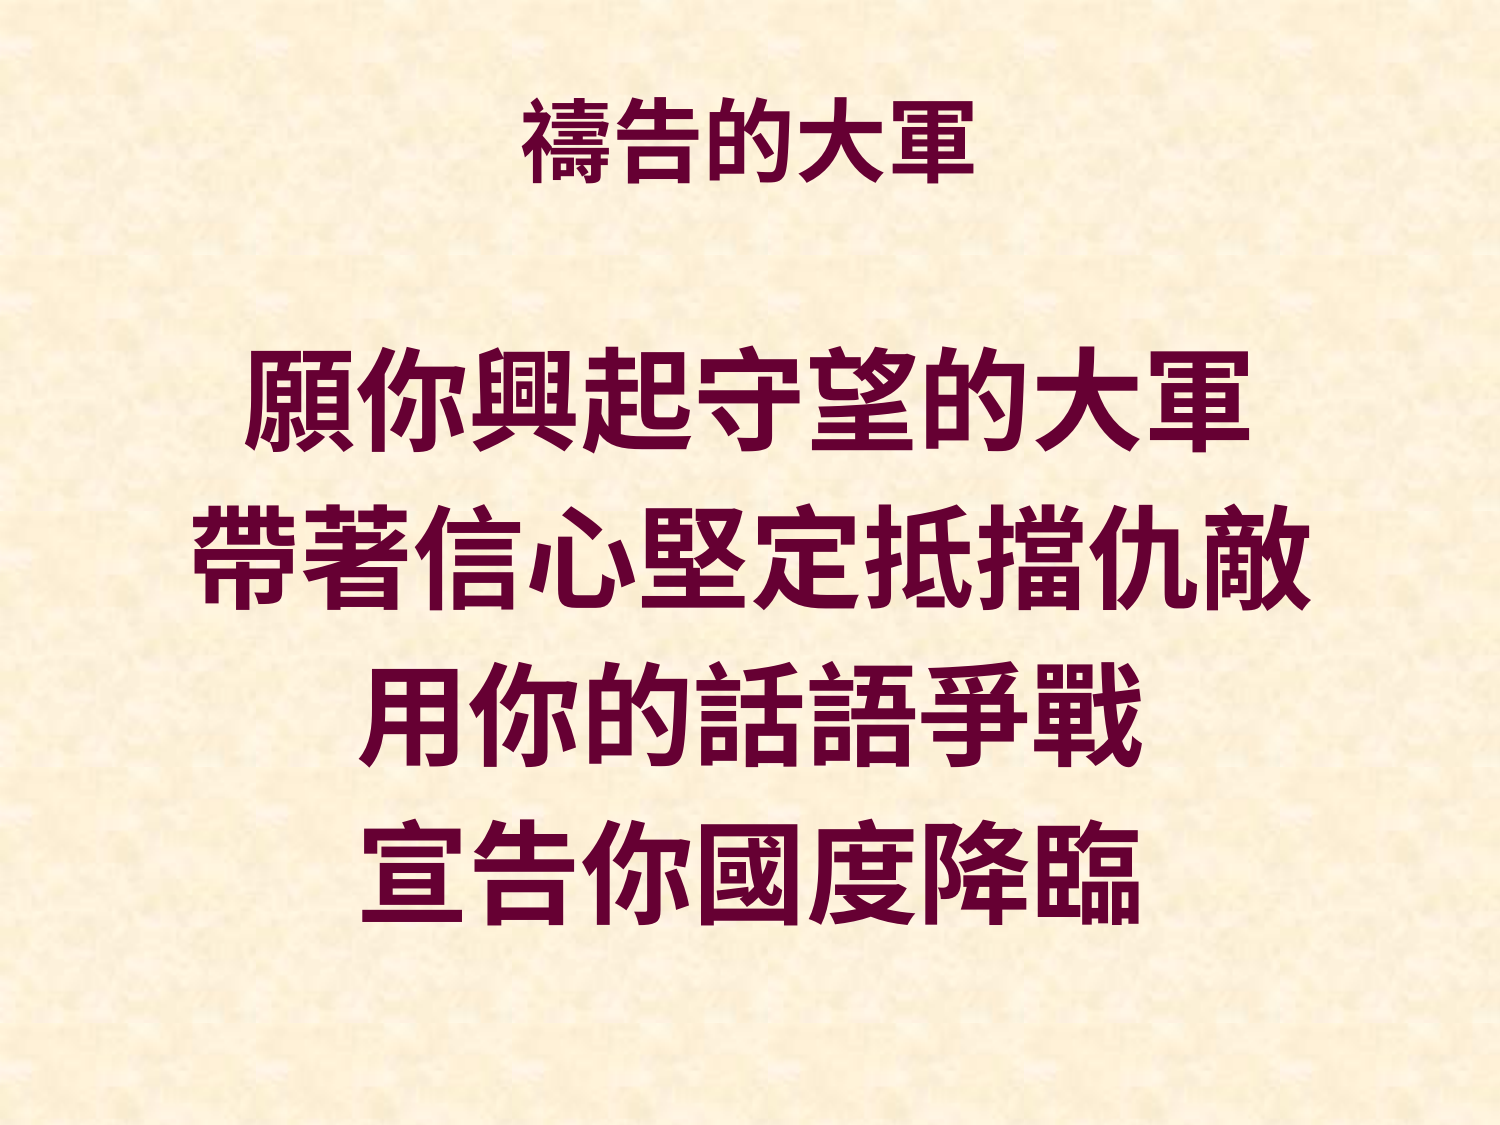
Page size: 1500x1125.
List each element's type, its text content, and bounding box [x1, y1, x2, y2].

picture [0, 0, 1500, 1125]
list 願你興起守望的大軍 帶著信心堅定抵擋仇敵 用你的話語爭戰 宣告你國度降臨 [75, 262, 1425, 1005]
title 禱告的大軍 [75, 45, 1425, 233]
